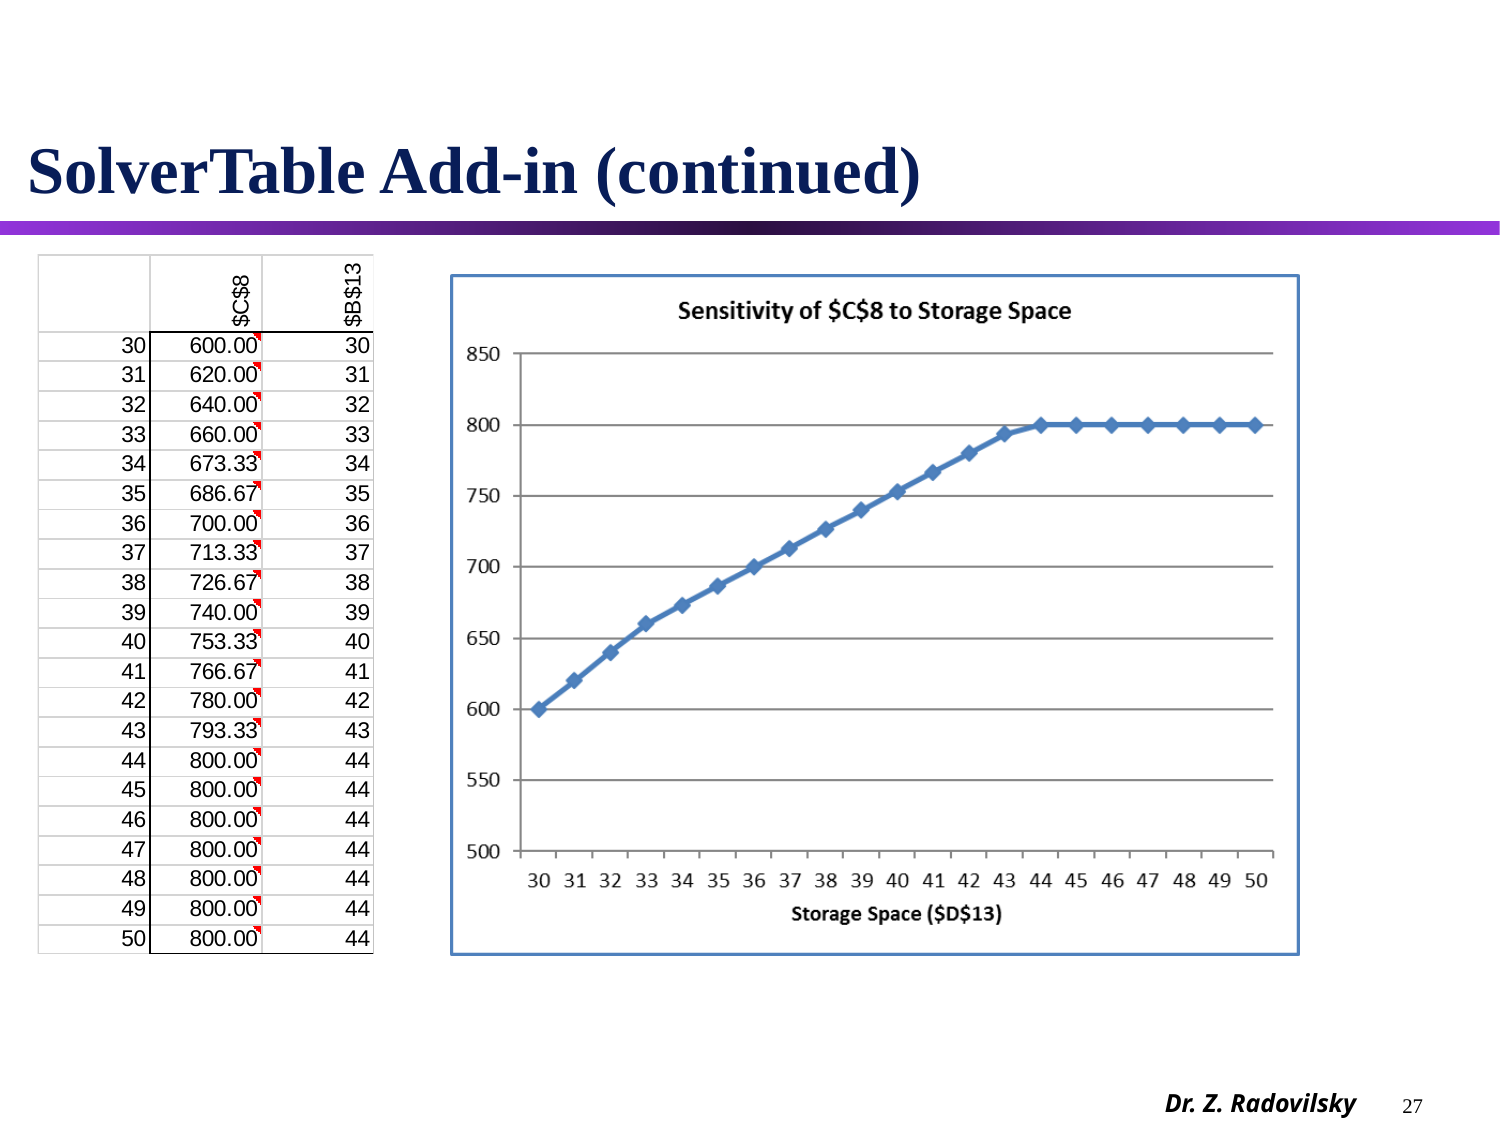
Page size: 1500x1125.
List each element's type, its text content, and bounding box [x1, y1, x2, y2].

picture [37, 253, 376, 956]
picture [449, 274, 1301, 957]
title SolverTable Add-in (continued) [12, 37, 1265, 214]
